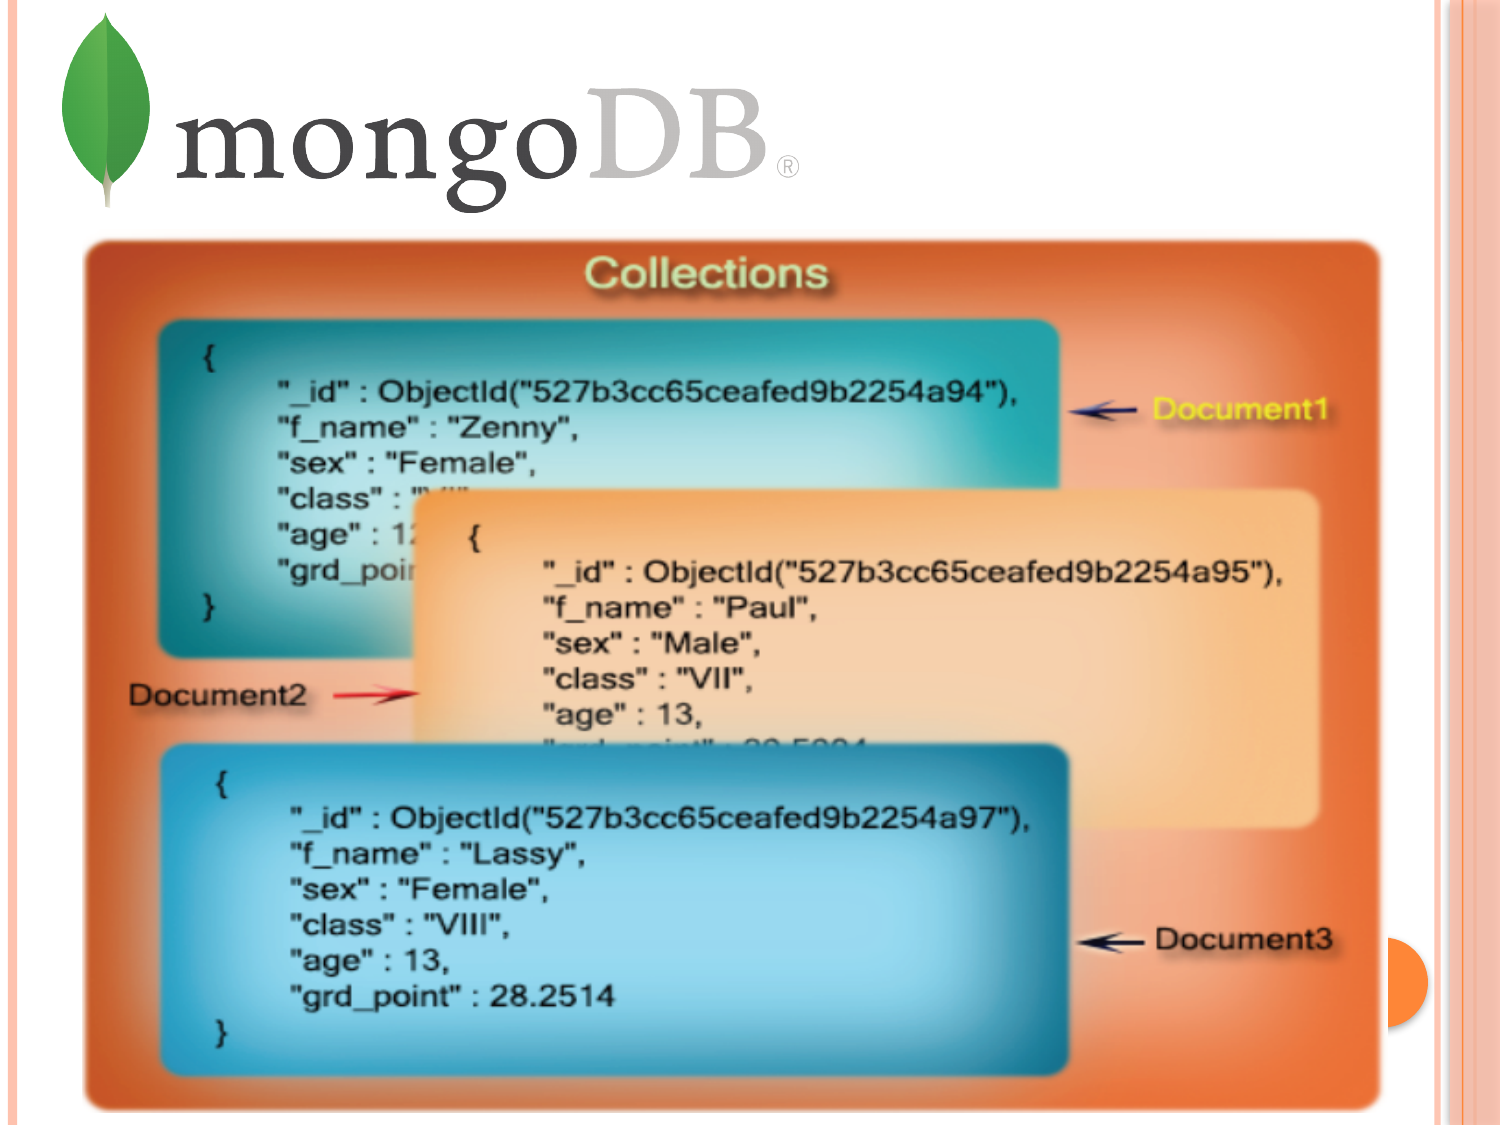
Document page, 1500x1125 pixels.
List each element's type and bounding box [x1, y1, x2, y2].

picture [82, 229, 1388, 1113]
picture [61, 11, 800, 214]
